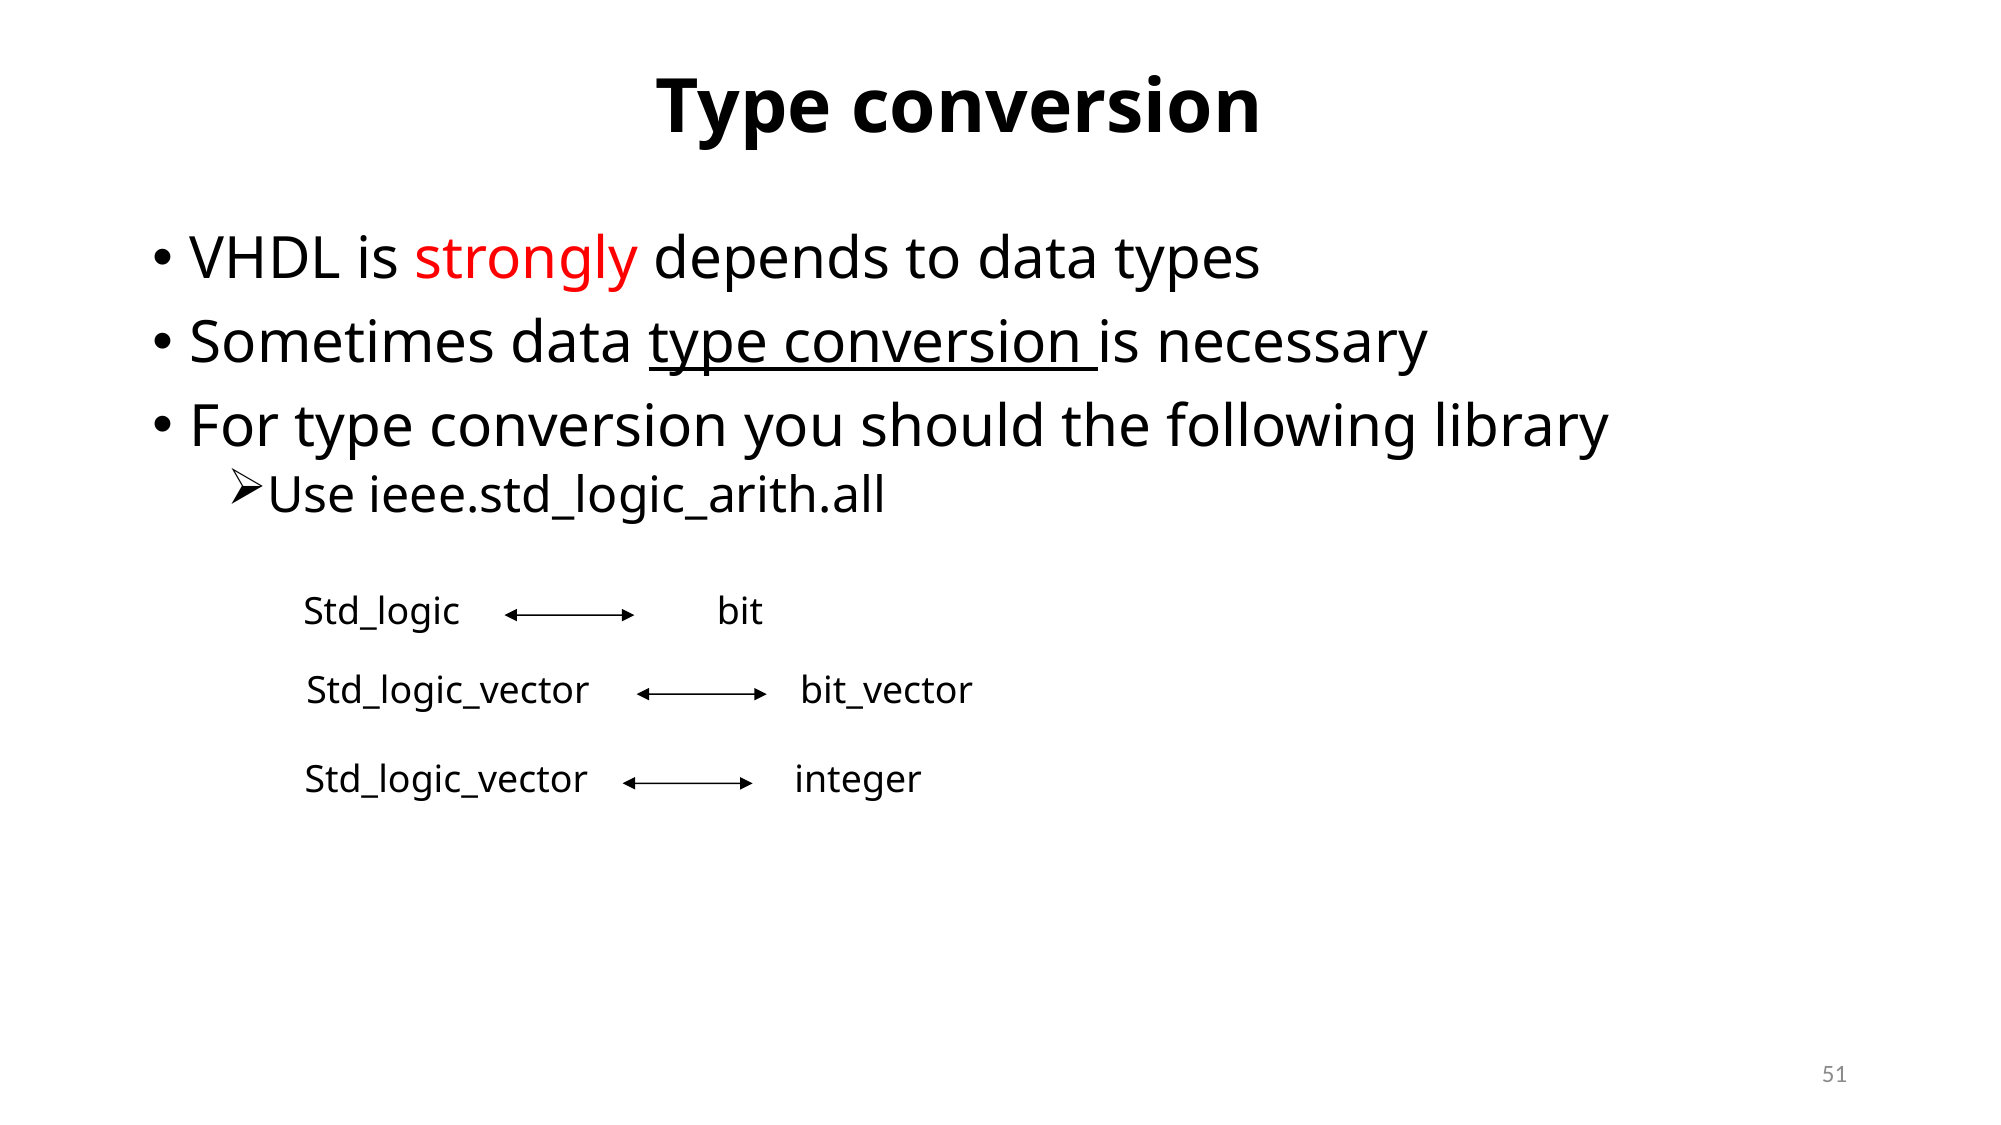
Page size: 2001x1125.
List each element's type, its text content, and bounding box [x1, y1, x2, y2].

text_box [279, 658, 1008, 720]
slide_number 51 [1412, 1042, 1863, 1103]
list VHDL is strongly depends to data types Sometimes data type conversion is necessary For type conversion you should the following library Use ieee.std_logic_arith.all [137, 220, 1863, 935]
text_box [279, 579, 847, 641]
title Type conversion [96, 0, 1822, 217]
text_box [279, 747, 965, 809]
